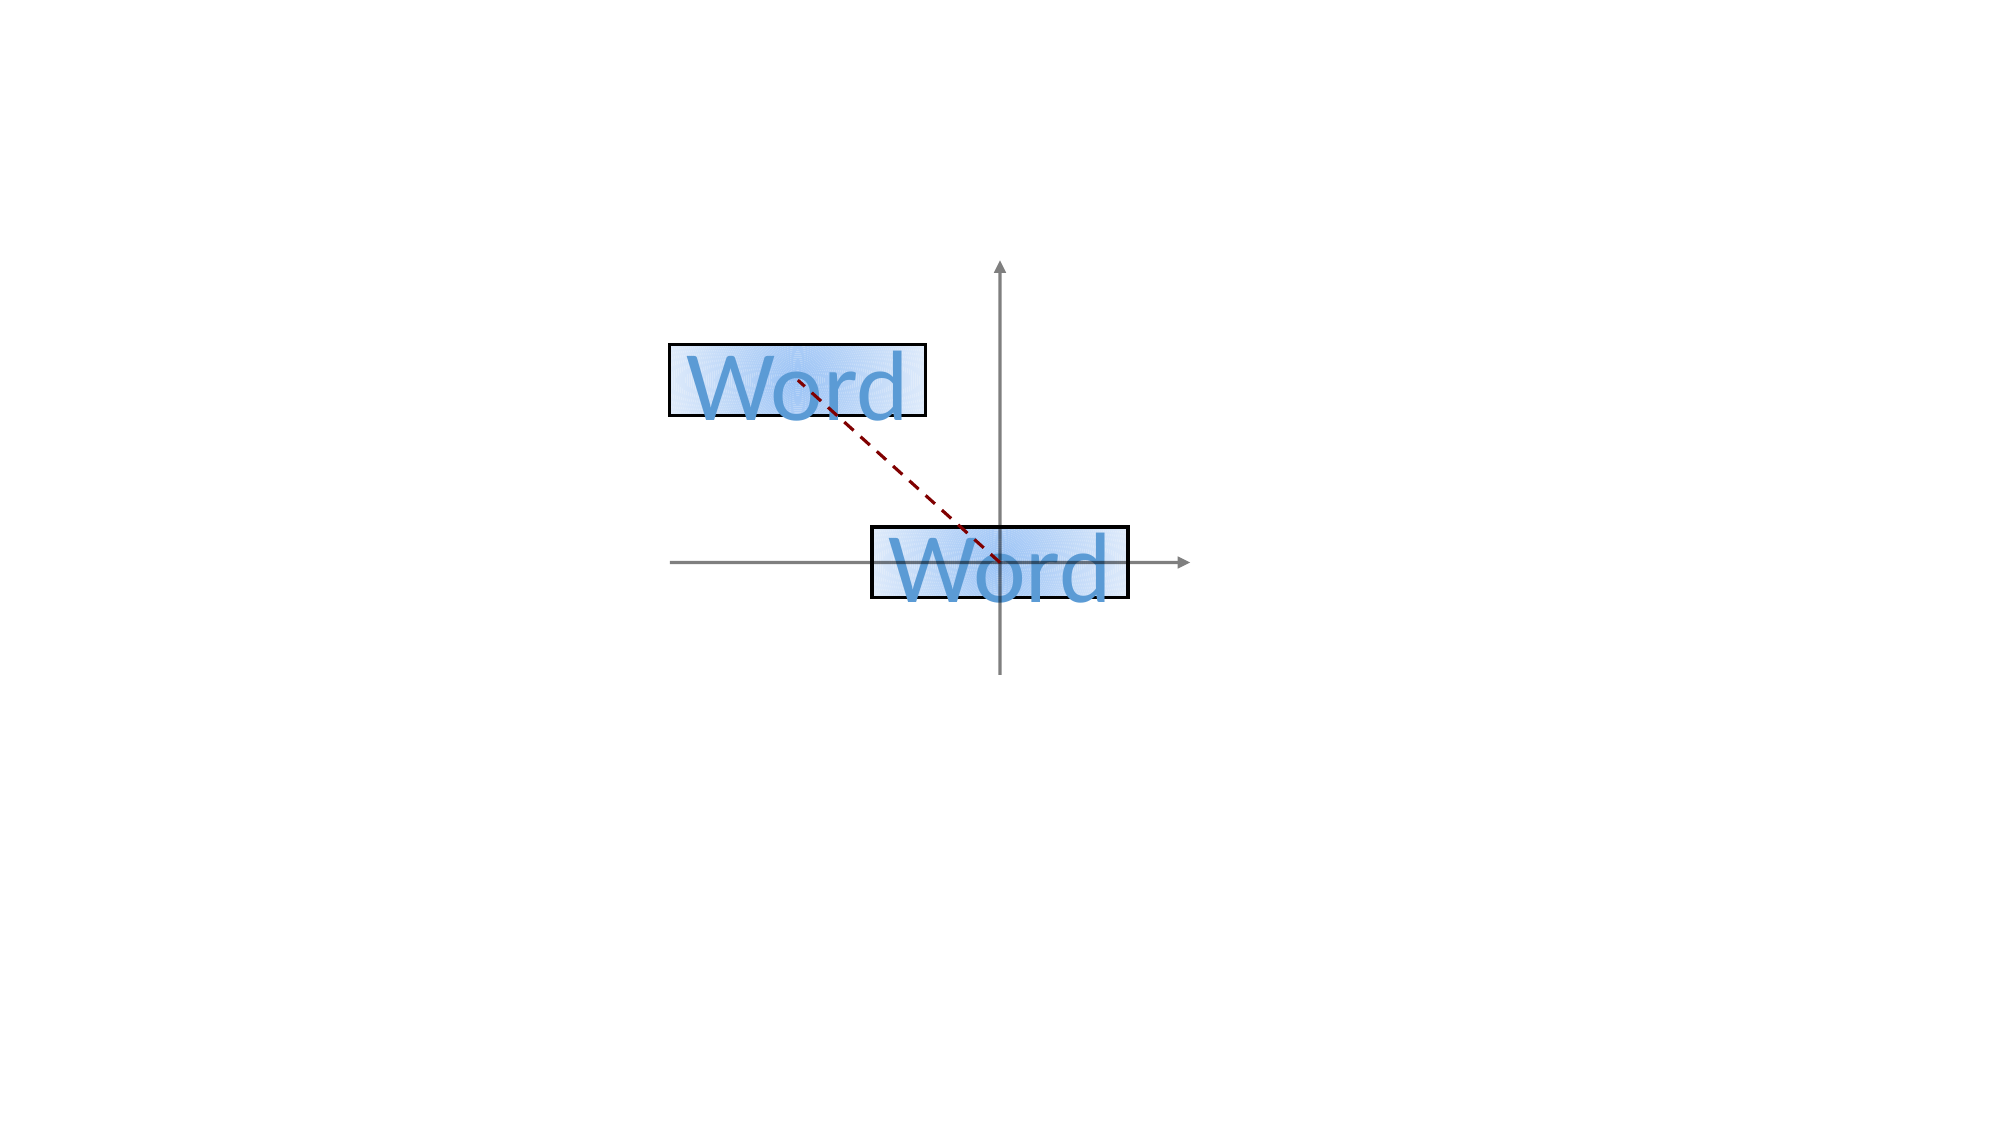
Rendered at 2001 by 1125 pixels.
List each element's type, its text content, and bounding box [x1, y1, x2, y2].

text_box Word [669, 344, 927, 417]
text_box Word [871, 565, 998, 599]
text_box Word [1002, 526, 1129, 560]
text_box Word [1002, 565, 1129, 599]
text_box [797, 380, 1001, 563]
